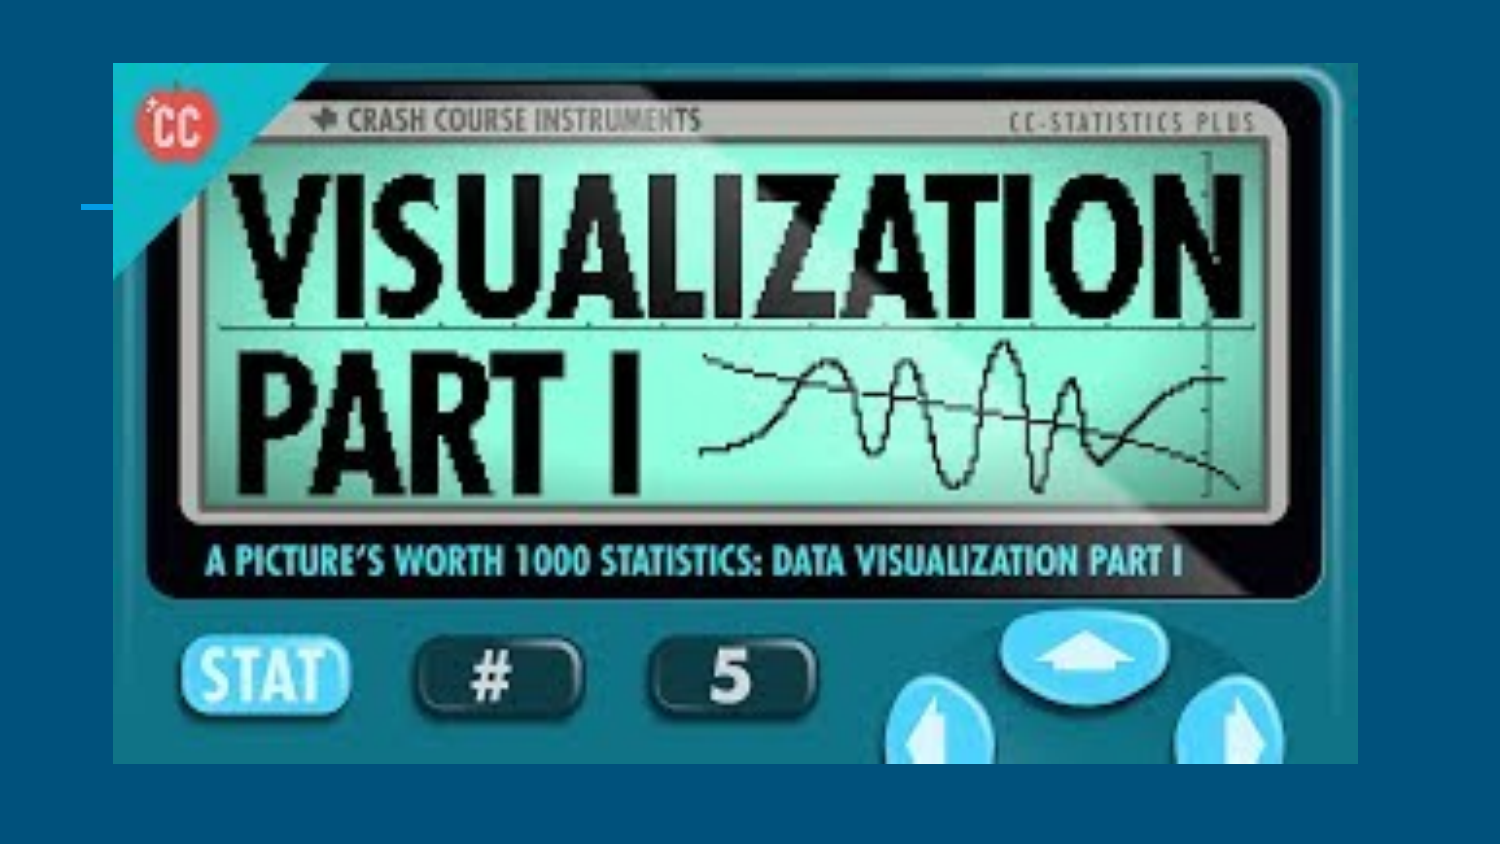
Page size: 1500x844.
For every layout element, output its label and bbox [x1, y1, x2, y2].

picture [114, 64, 1357, 763]
